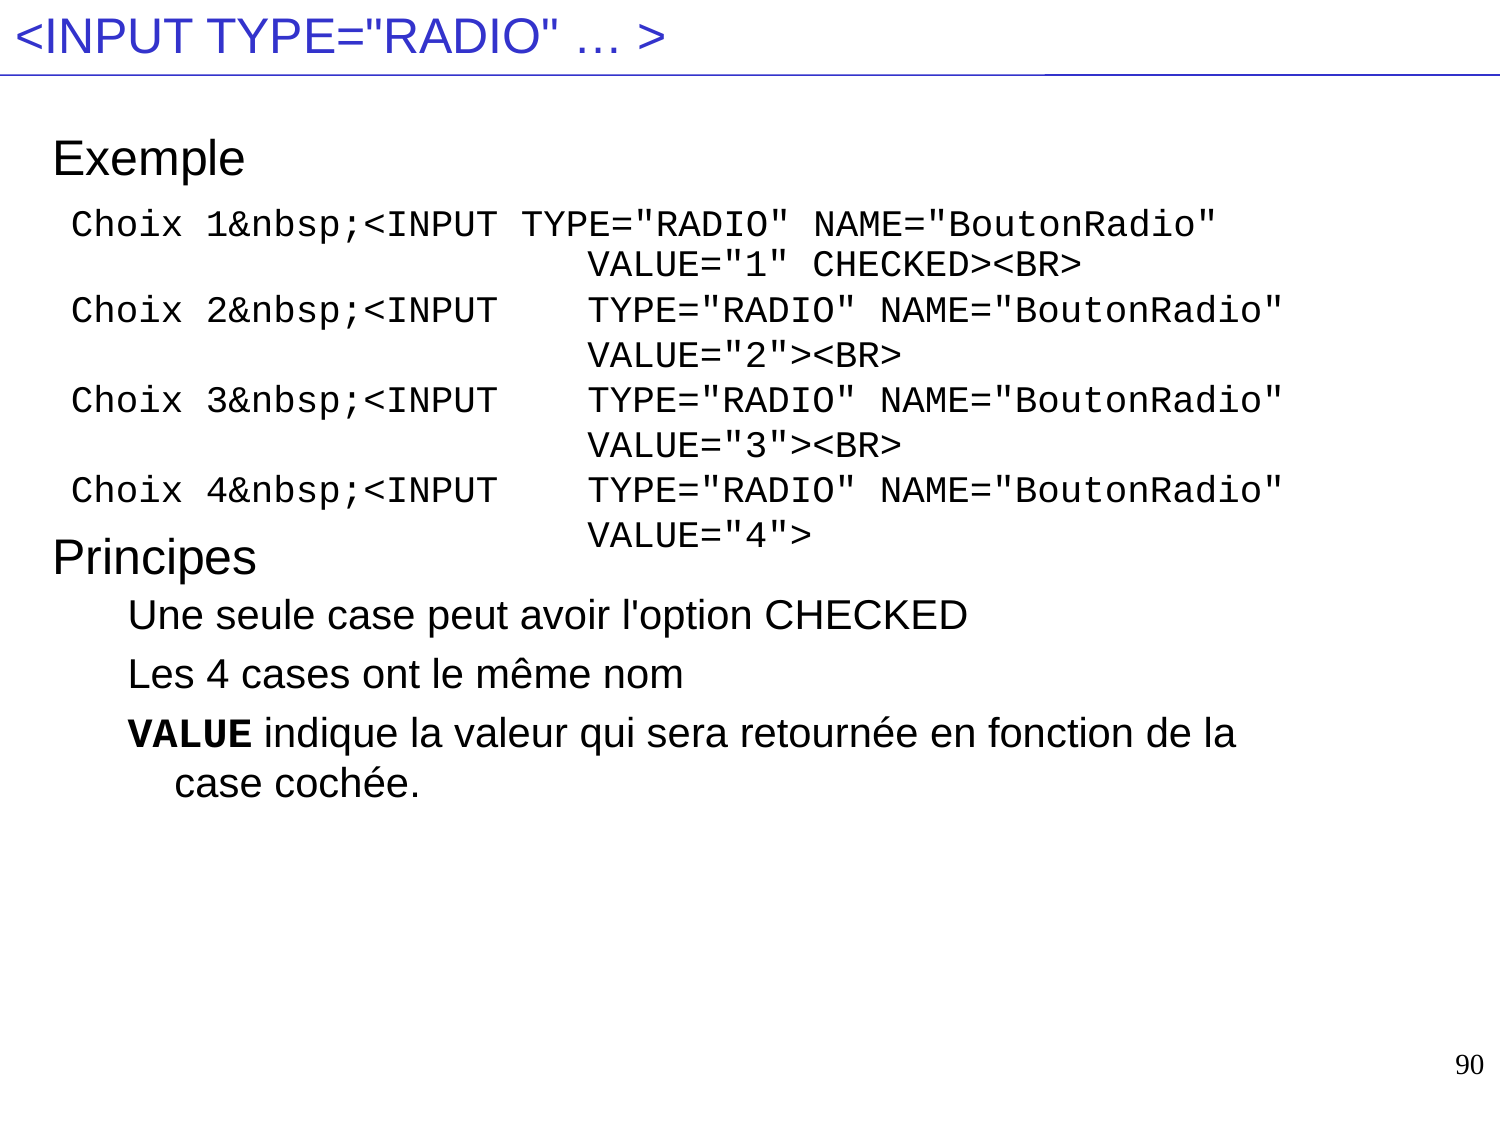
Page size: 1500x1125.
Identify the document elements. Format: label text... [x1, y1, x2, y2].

text_box Choix 1&nbsp;<INPUT TYPE="RADIO" NAME="BoutonRadio" VALUE="1" CHECKED><BR> Choix 2&nbsp;<INPUT TYPE="RADIO" NAME="BoutonRadio" VALUE="2"><BR> Choix 3&nbsp;<INPUT TYPE="RADIO" NAME="BoutonRadio" VALUE="3"><BR> Choix 4&nbsp;<INPUT TYPE="RADIO" NAME="BoutonRadio" VALUE="4"> [0, 196, 1323, 562]
title <INPUT TYPE="RADIO" … > [0, 0, 1500, 75]
list Exemple Principes Une seule case peut avoir l'option CHECKED Les 4 cases ont le même nom VALUE indique la valeur qui sera retournée en fonction de la case cochée. [37, 125, 1459, 1000]
slide_number 90 [1187, 1037, 1500, 1113]
